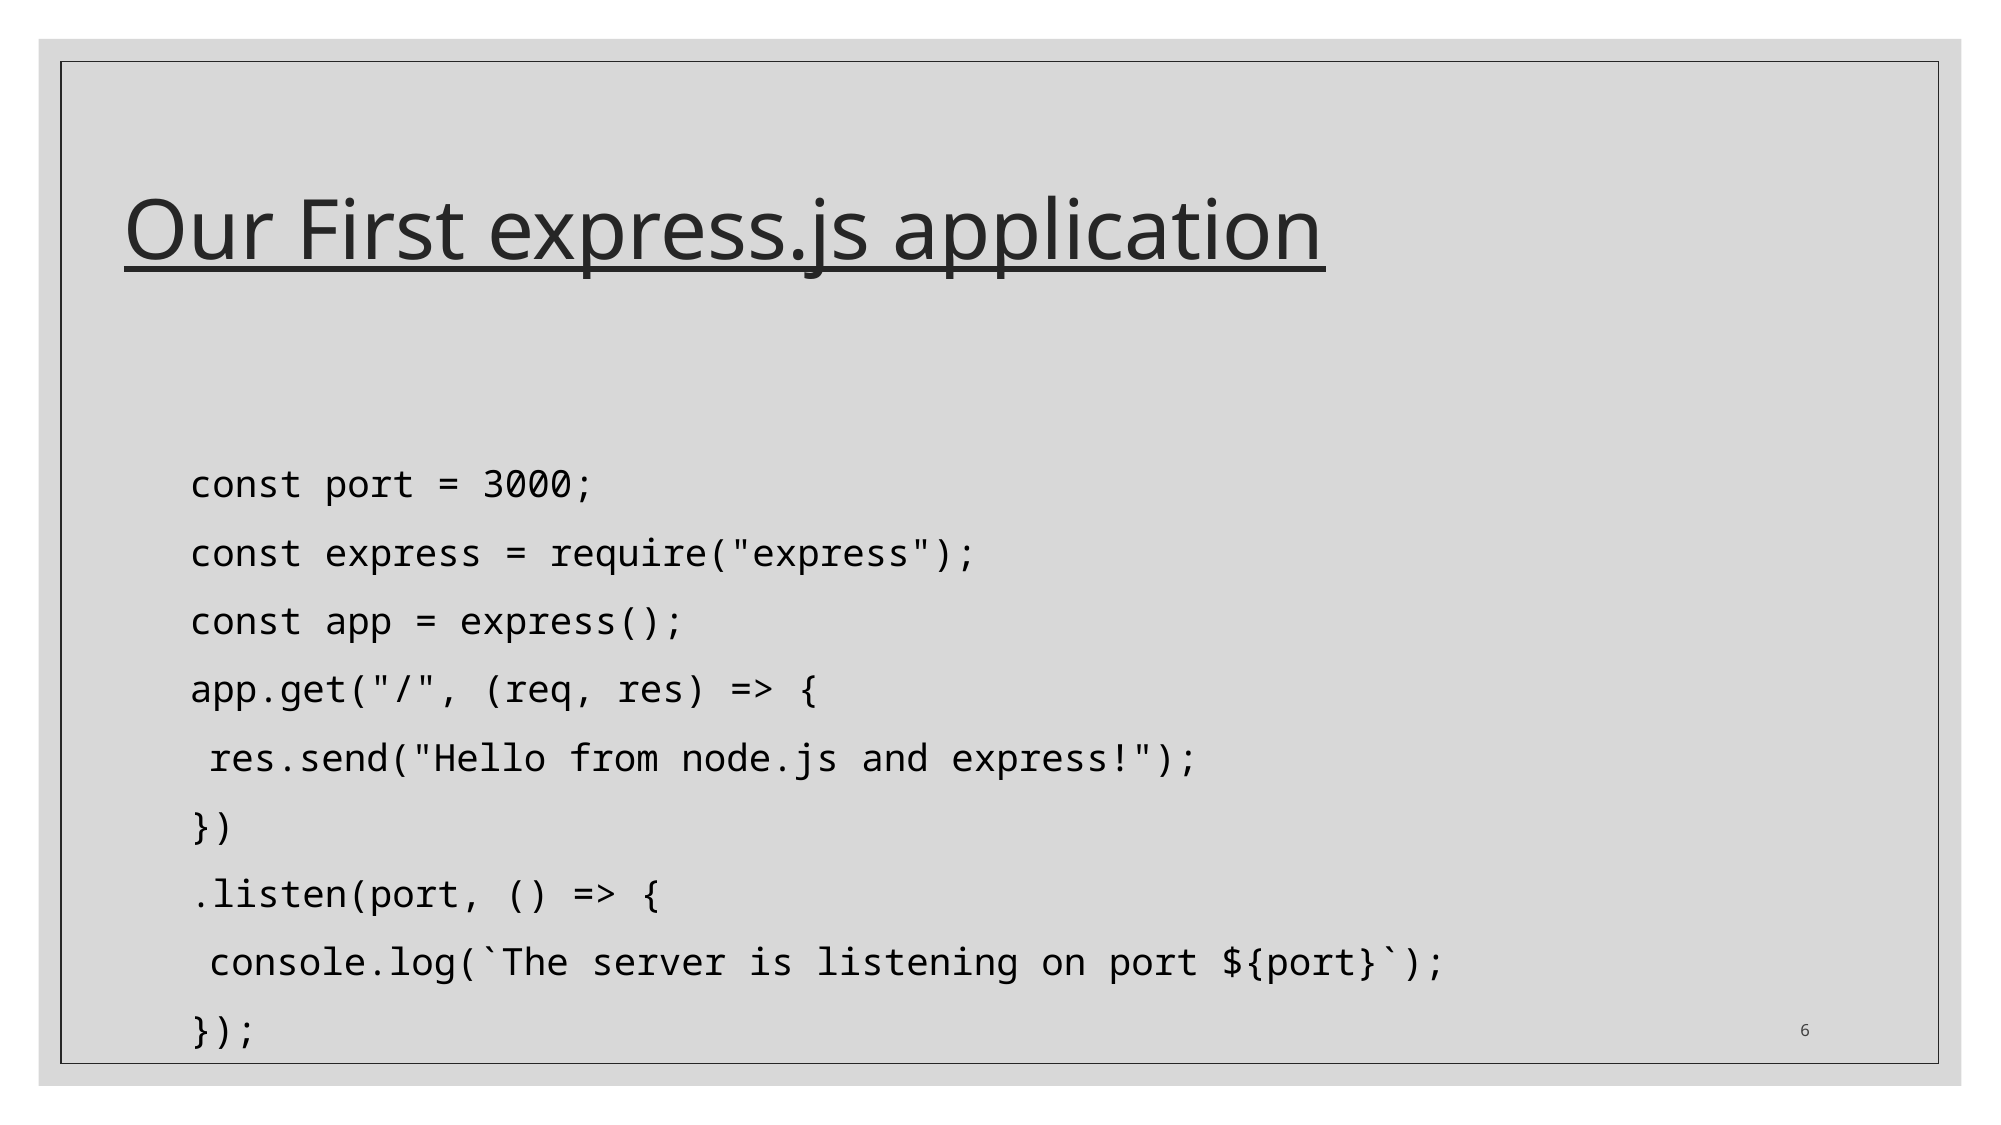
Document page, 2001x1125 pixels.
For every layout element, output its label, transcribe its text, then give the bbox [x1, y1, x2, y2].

list const port = 3000; const express = require("express"); const app = express(); app.get("/", (req, res) => { res.send("Hello from node.js and express!"); }) .listen(port, () => { console.log(`The server is listening on port ${port}`); }); [174, 448, 1825, 1014]
title Our First express.js application [108, 120, 1505, 346]
slide_number 6 [1687, 990, 1825, 1050]
